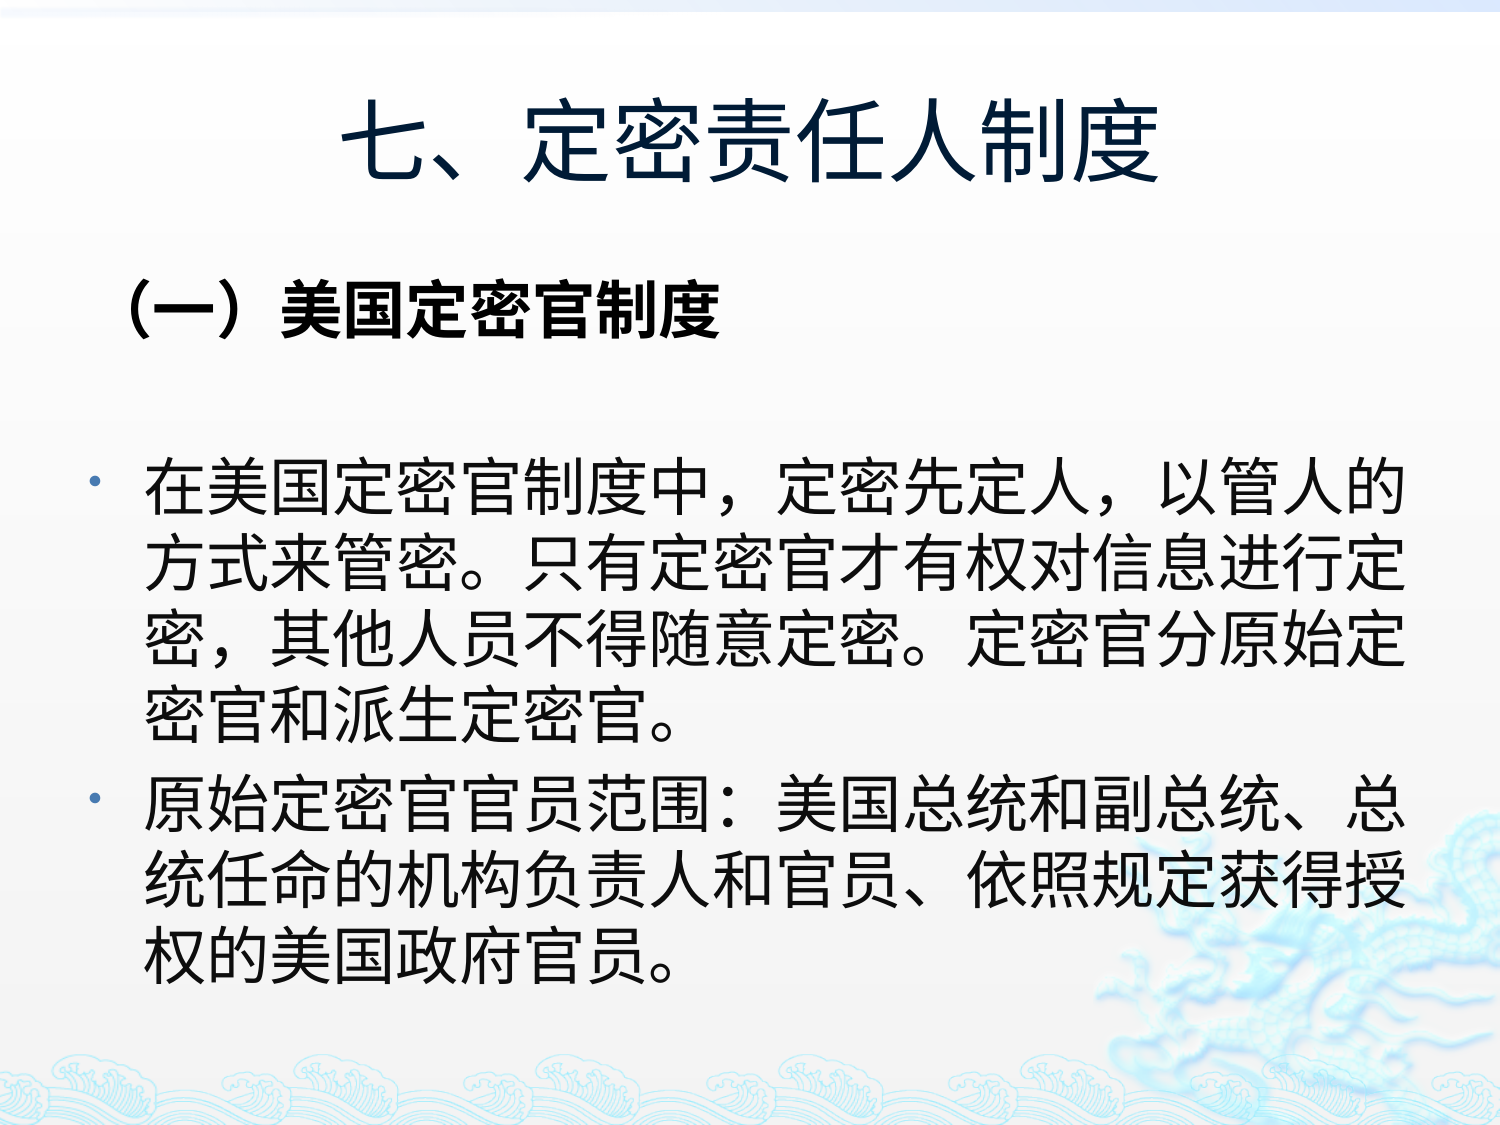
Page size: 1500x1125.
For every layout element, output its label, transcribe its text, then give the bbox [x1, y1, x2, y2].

list （一）美国定密官制度 在美国定密官制度中，定密先定人，以管人的方式来管密。只有定密官才有权对信息进行定密，其他人员不得随意定密。定密官分原始定密官和派生定密官。 原始定密官官员范围：美国总统和副总统、总统任命的机构负责人和官员、依照规定获得授权的美国政府官员。 [75, 262, 1425, 1005]
title 七、定密责任人制度 [75, 45, 1425, 233]
